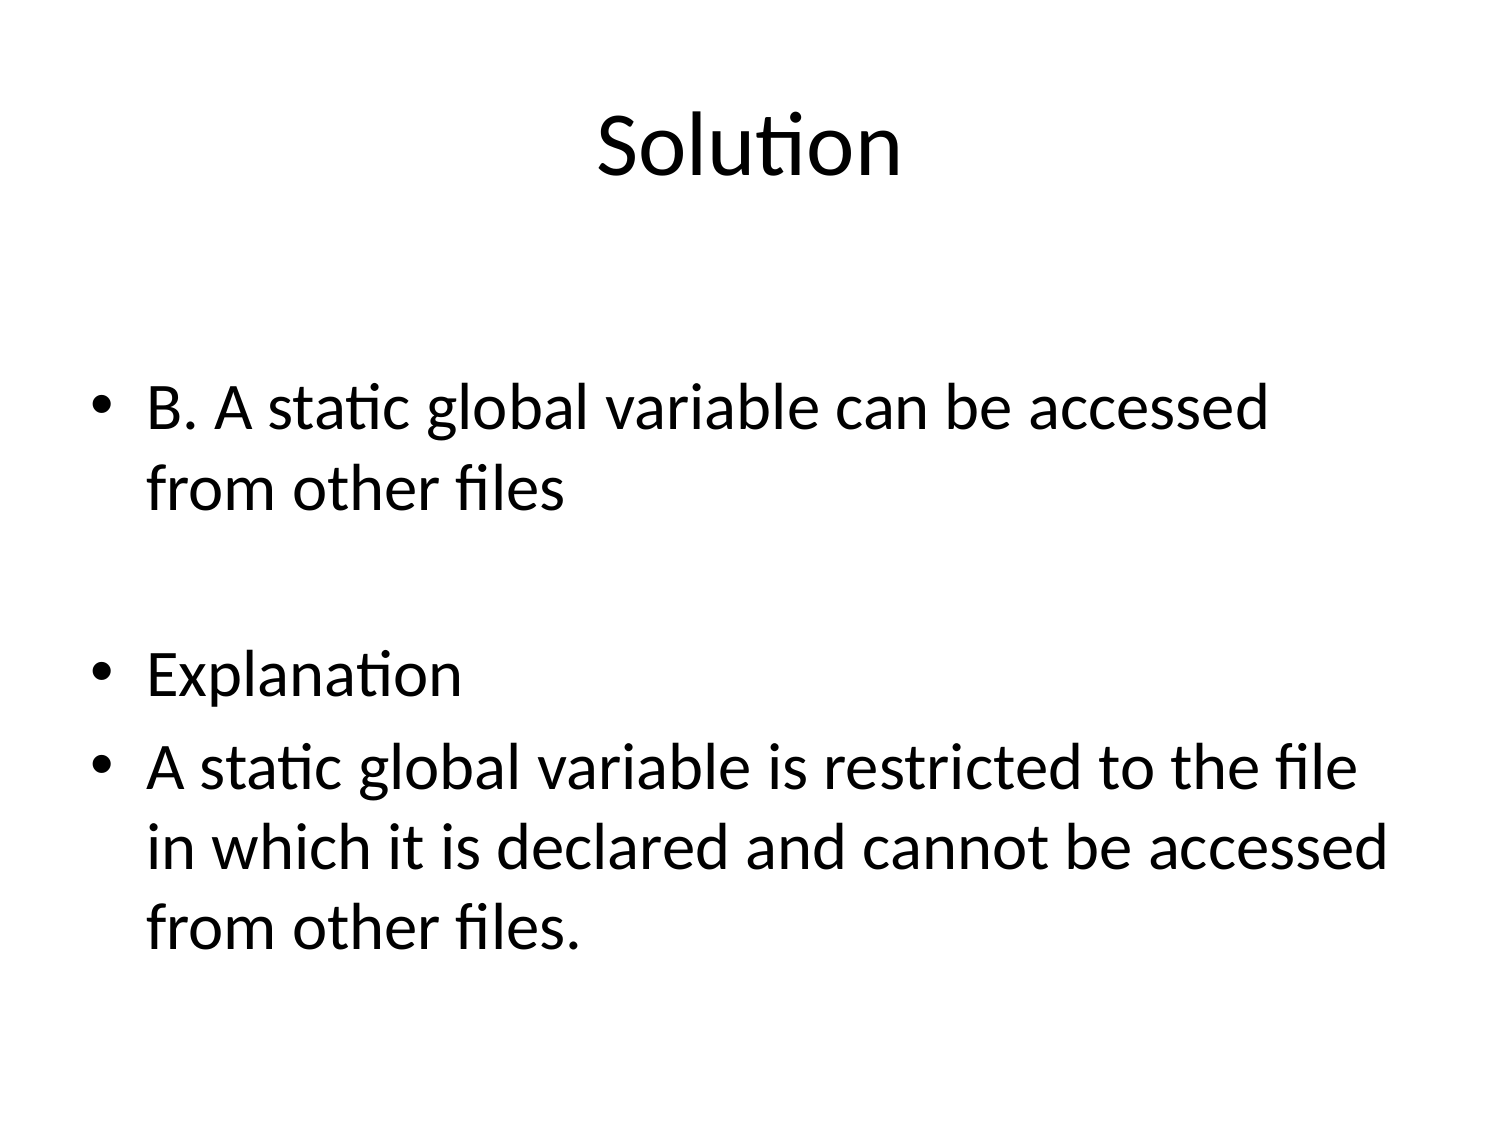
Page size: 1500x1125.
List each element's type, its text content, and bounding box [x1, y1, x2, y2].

title Solution [75, 45, 1425, 233]
list B. A static global variable can be accessed from other files Explanation A static global variable is restricted to the file in which it is declared and cannot be accessed from other files. [75, 262, 1425, 1005]
